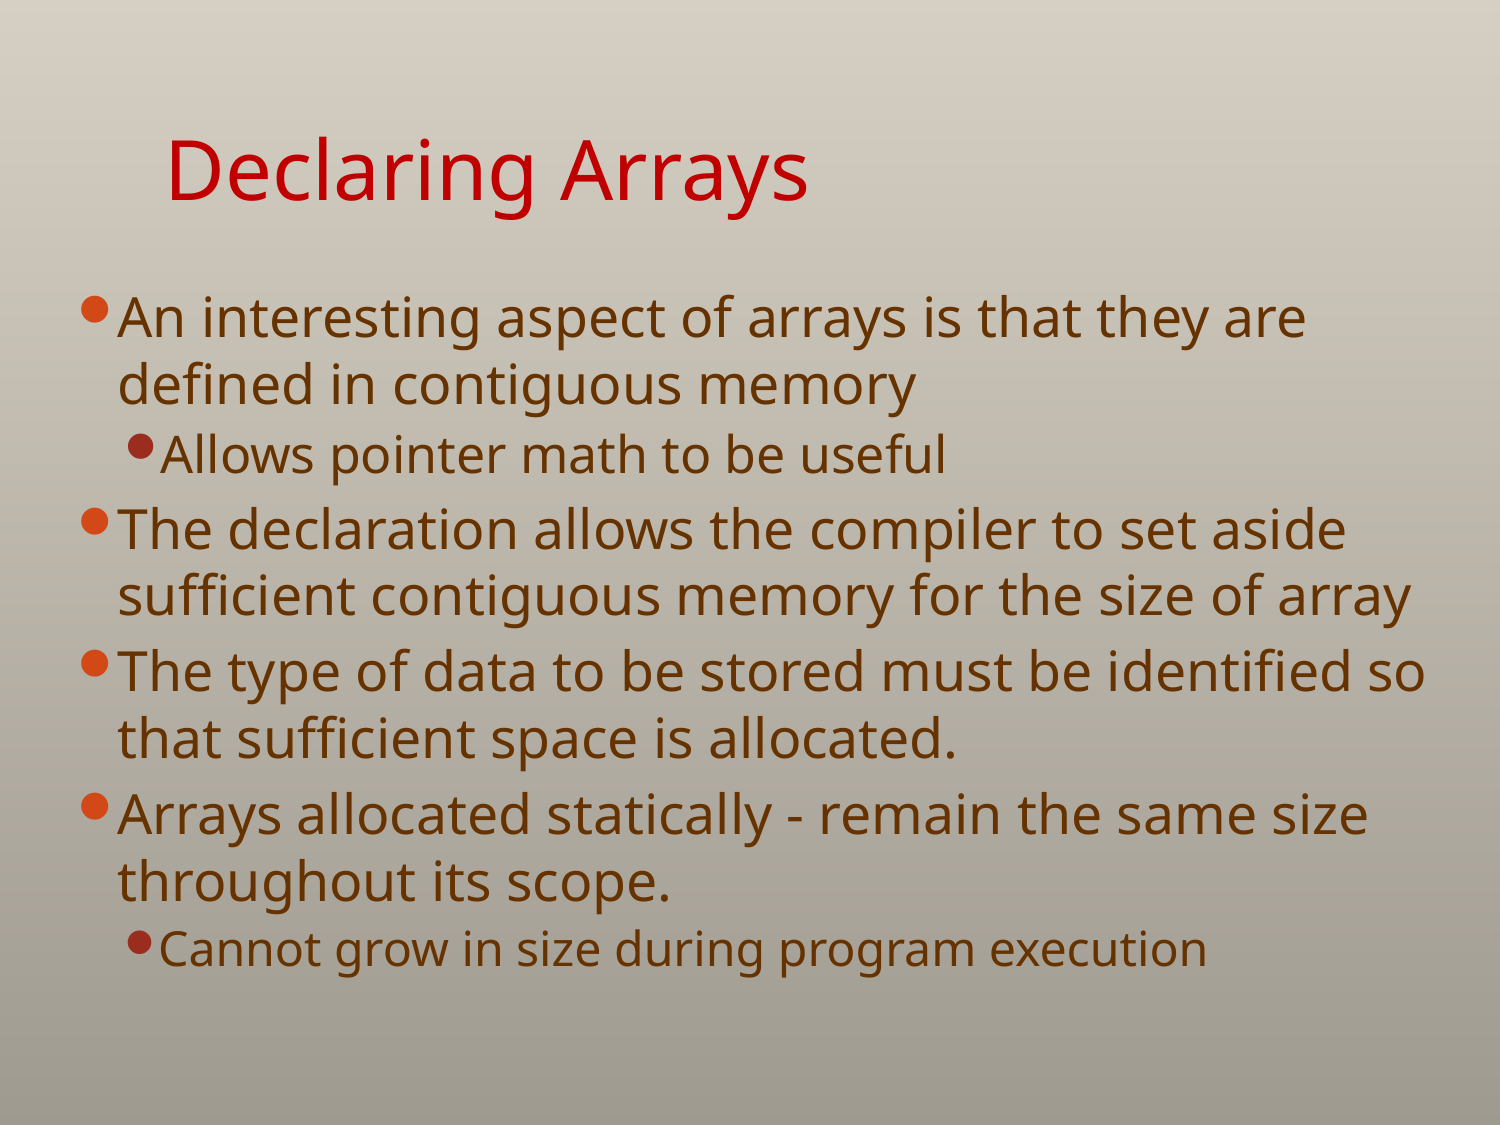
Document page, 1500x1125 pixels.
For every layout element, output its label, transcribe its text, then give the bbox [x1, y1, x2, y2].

list An interesting aspect of arrays is that they are defined in contiguous memory Allows pointer math to be useful The declaration allows the compiler to set aside sufficient contiguous memory for the size of array The type of data to be stored must be identified so that sufficient space is allocated. Arrays allocated statically - remain the same size throughout its scope. Cannot grow in size during program execution [62, 275, 1450, 1000]
title Declaring Arrays [150, 45, 1425, 233]
